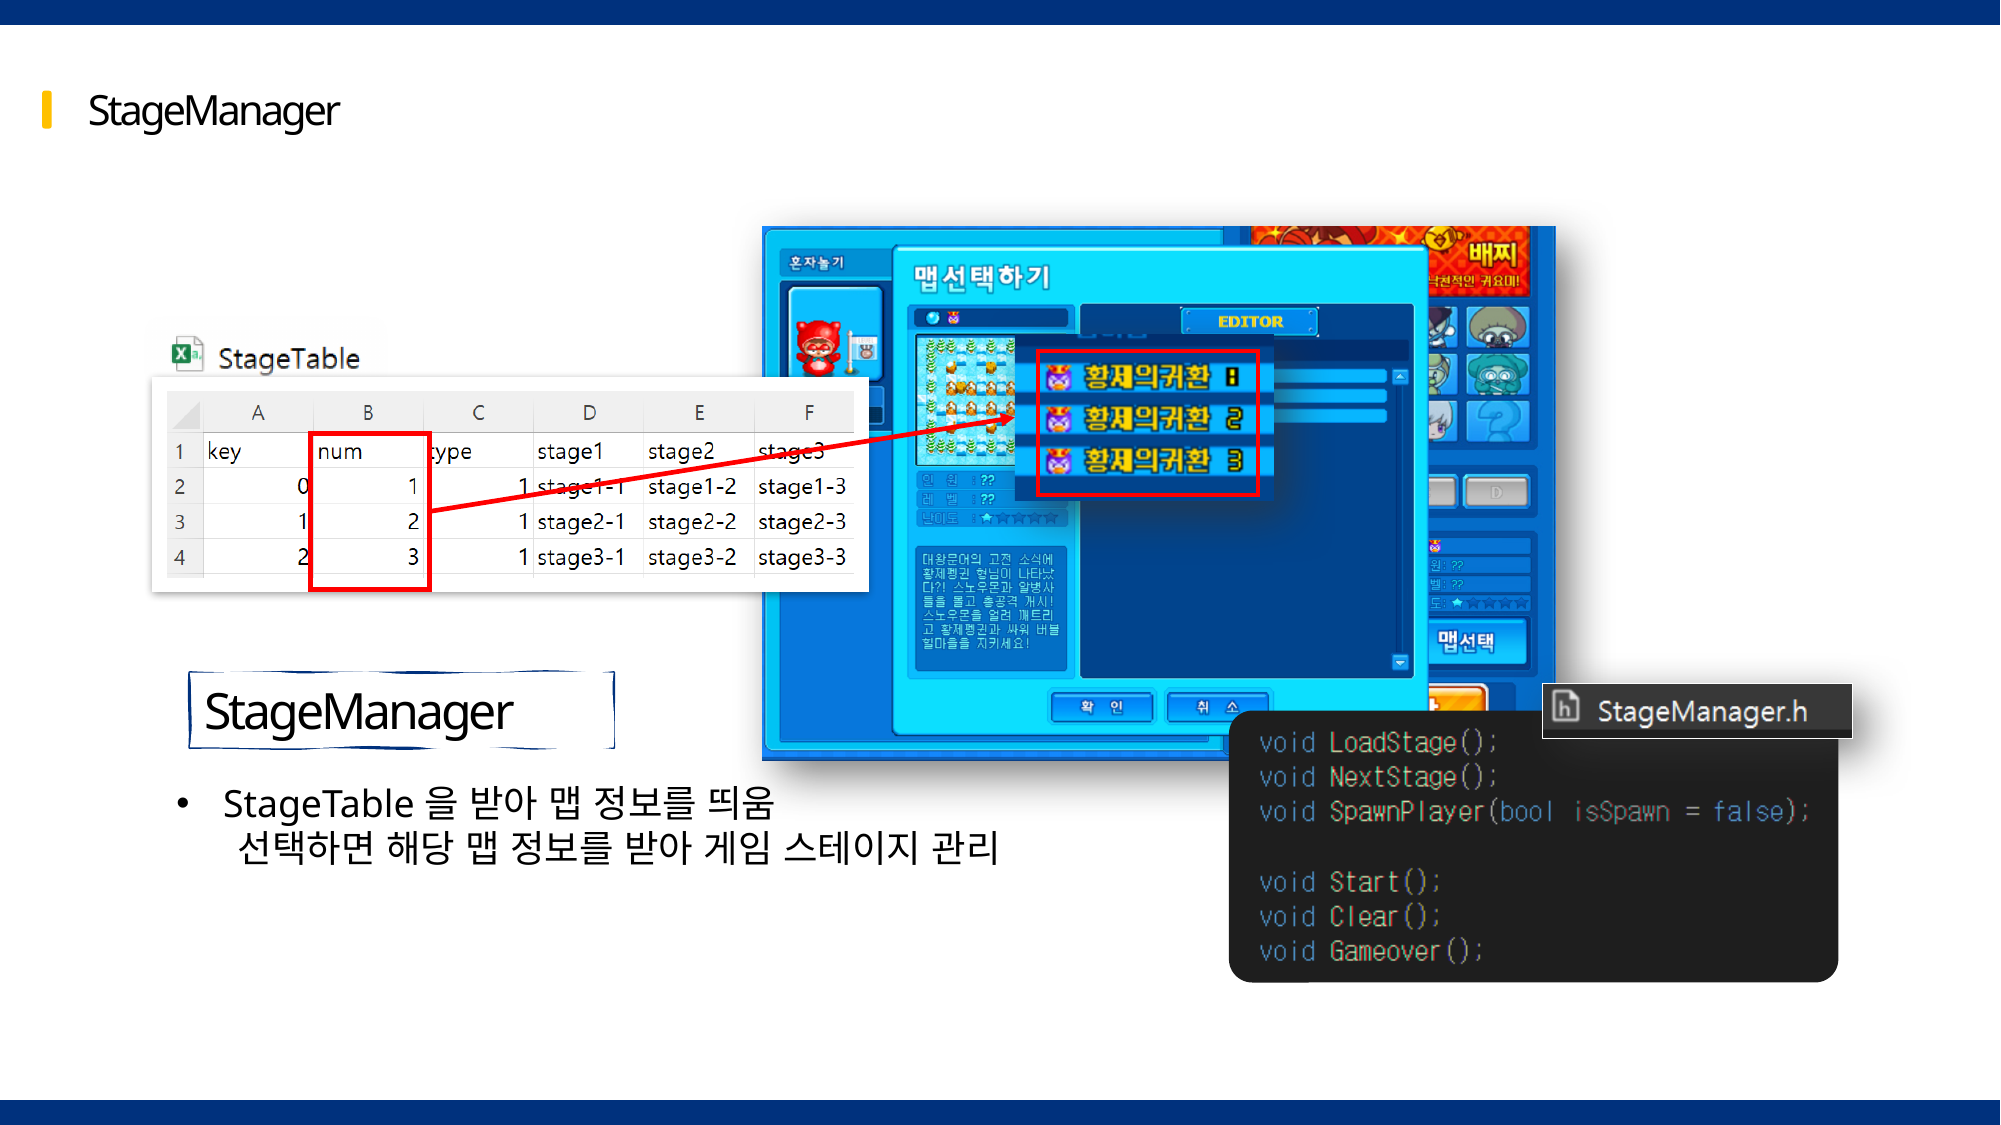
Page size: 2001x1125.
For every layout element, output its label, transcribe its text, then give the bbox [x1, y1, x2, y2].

text_box [0, 0, 2000, 26]
text_box [0, 1099, 2000, 1125]
text_box StageTable을 받아 맵 정보를 띄움 선택하면 해당 맵 정보를 받아 게임 스테이지 관리 [161, 772, 1228, 878]
text_box [310, 578, 430, 590]
text_box [41, 90, 53, 130]
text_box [429, 417, 1015, 512]
picture [143, 226, 1853, 983]
text_box StageManager [9, 76, 420, 142]
text_box StageManager [189, 671, 615, 749]
